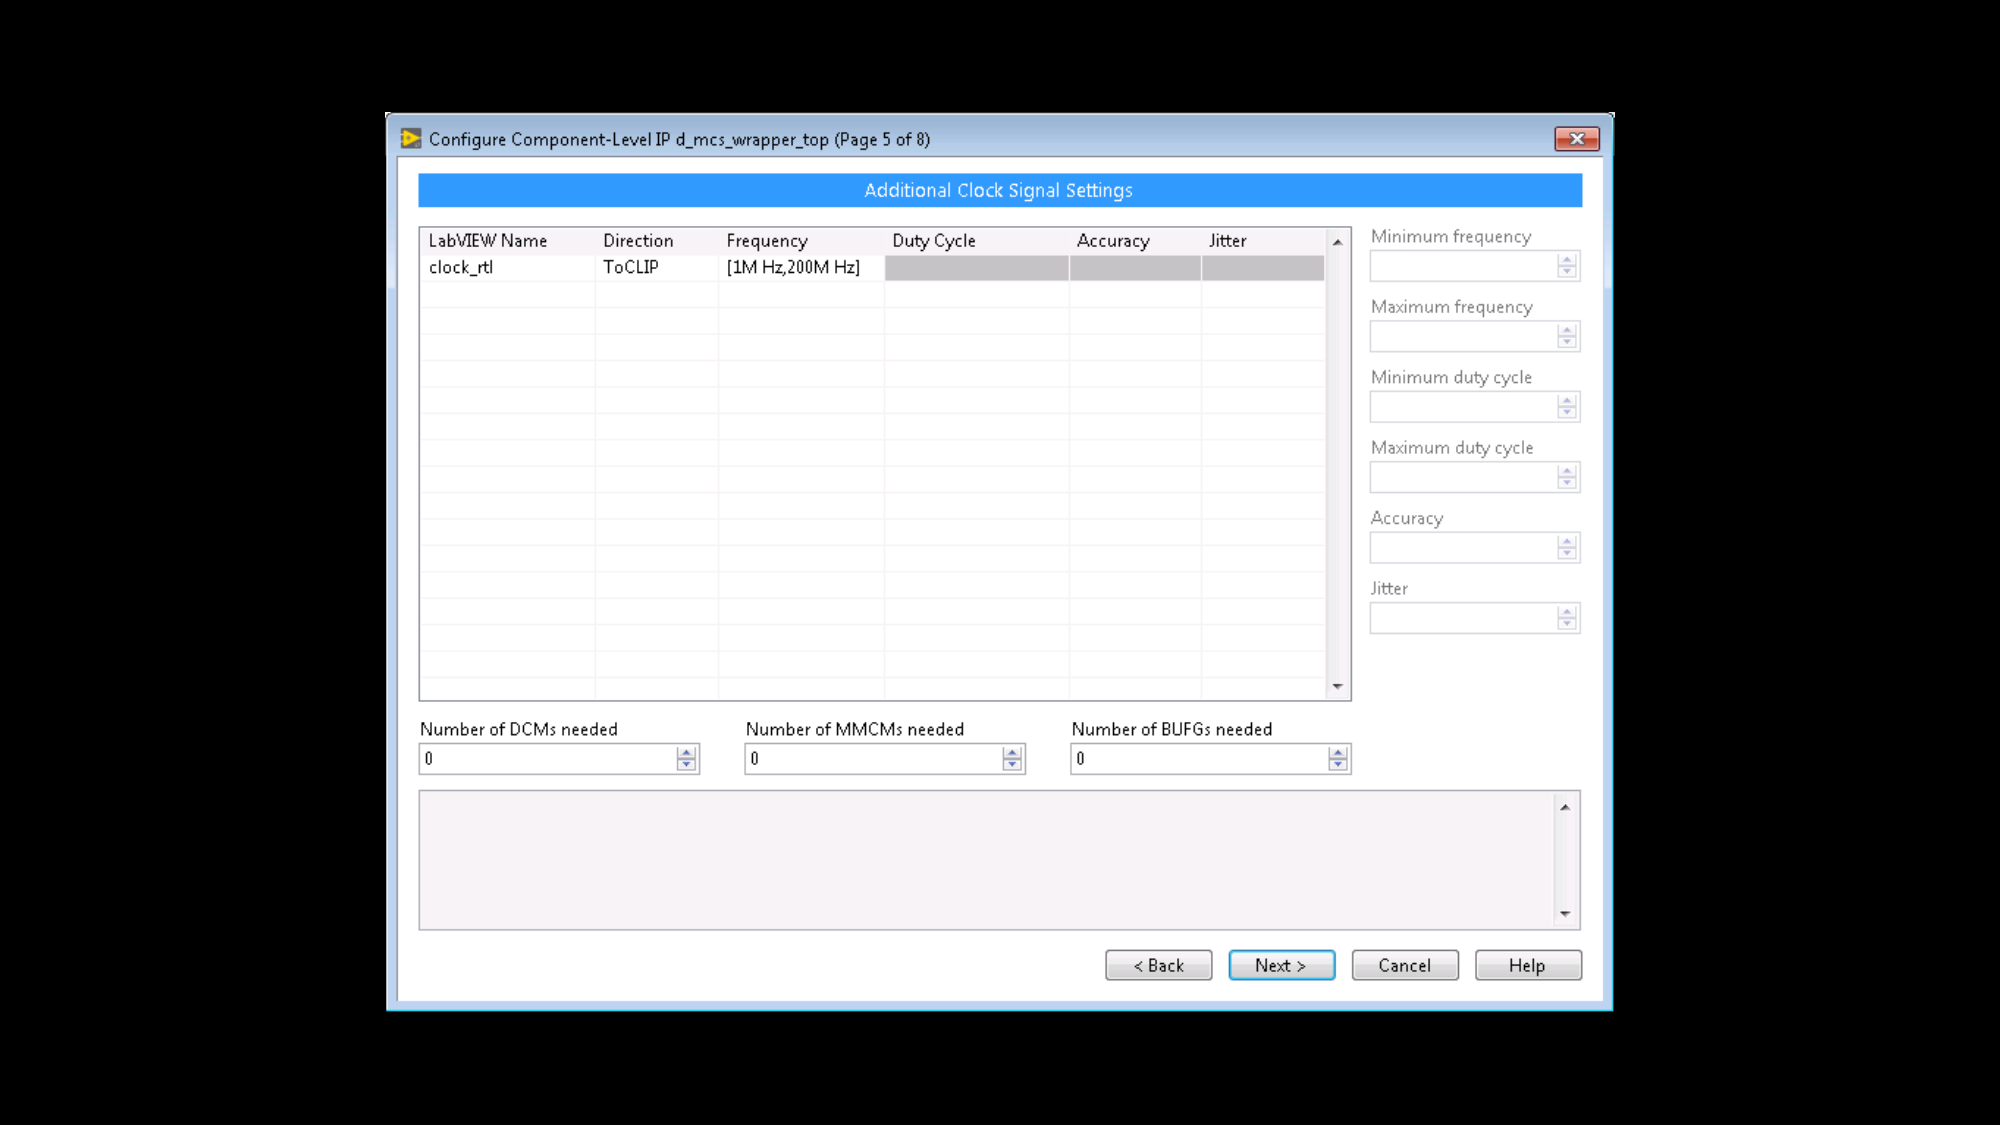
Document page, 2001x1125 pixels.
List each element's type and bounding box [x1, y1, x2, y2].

picture [385, 112, 1615, 1013]
